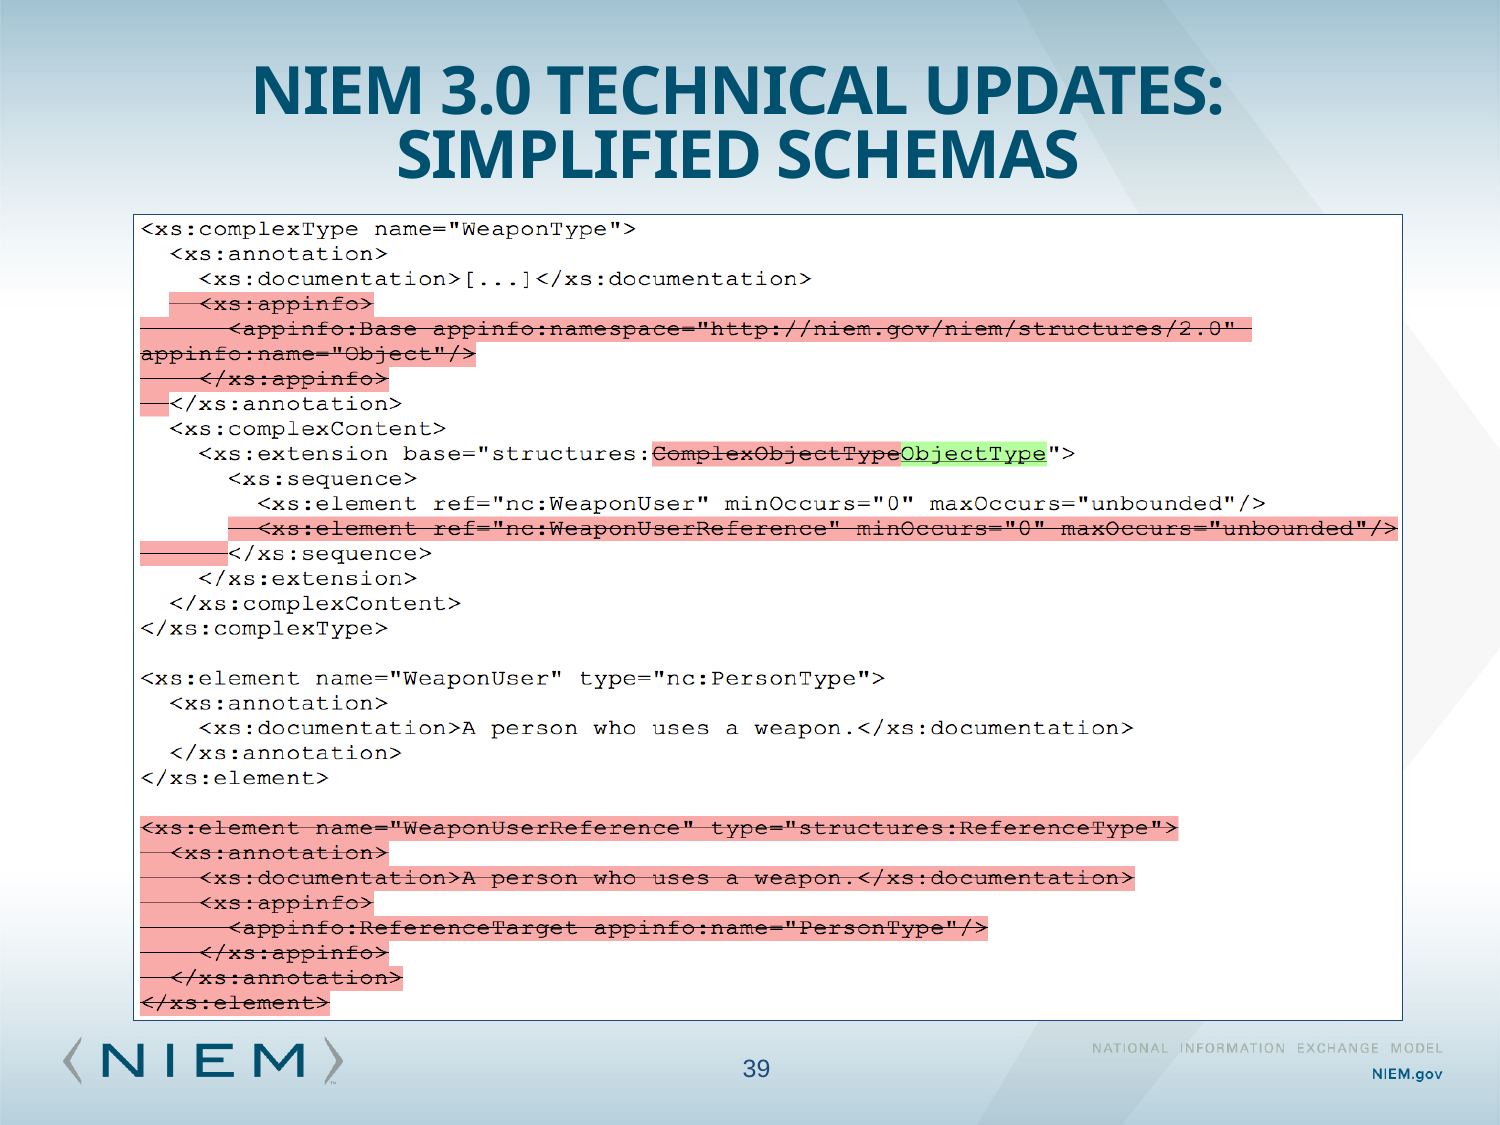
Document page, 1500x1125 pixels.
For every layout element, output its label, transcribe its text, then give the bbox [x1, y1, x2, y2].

slide_number 39 [581, 1045, 932, 1106]
title NIEM 3.0 Technical Updates: simplified schemas [75, 63, 1403, 197]
picture [0, 0, 1500, 1125]
